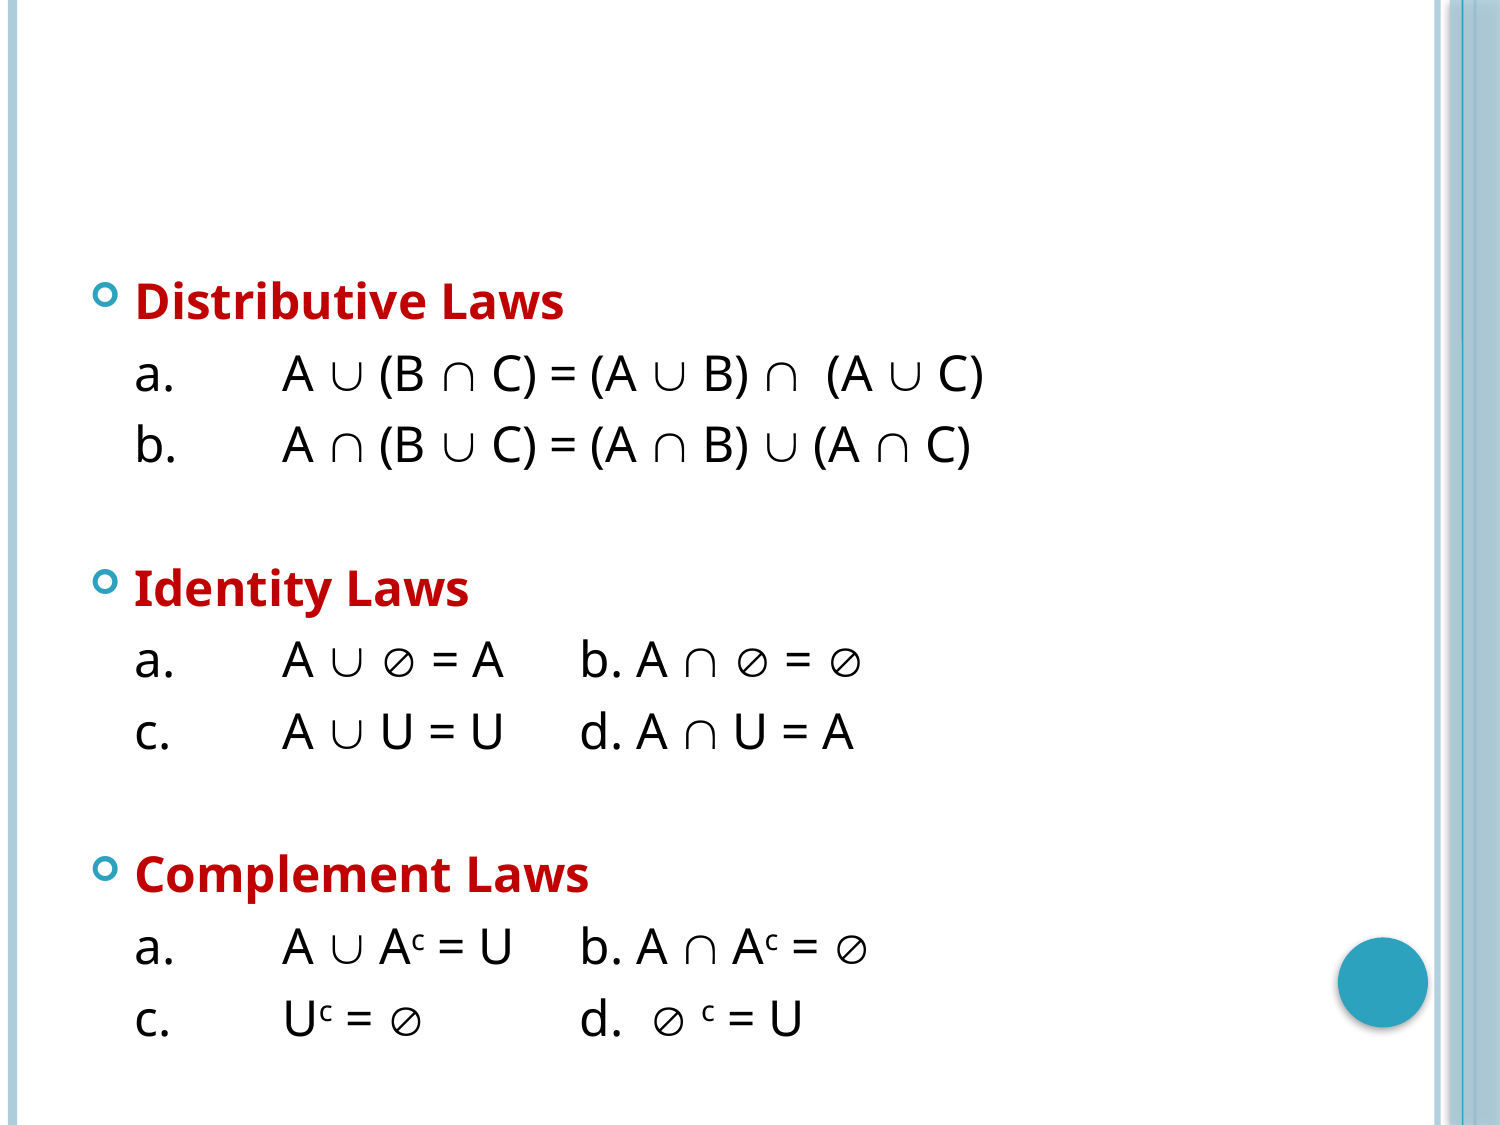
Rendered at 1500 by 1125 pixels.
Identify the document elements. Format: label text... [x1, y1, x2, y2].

list Distributive Laws a. A  (B  C) = (A  B)  (A  C) b. A  (B  C) = (A  B)  (A  C) Identity Laws a. A   = A b. A   =  c. A  U = U d. A  U = A Complement Laws a. A  Ac = U b. A  Ac =  c. Uc =  d.  c = U [75, 262, 1300, 1062]
